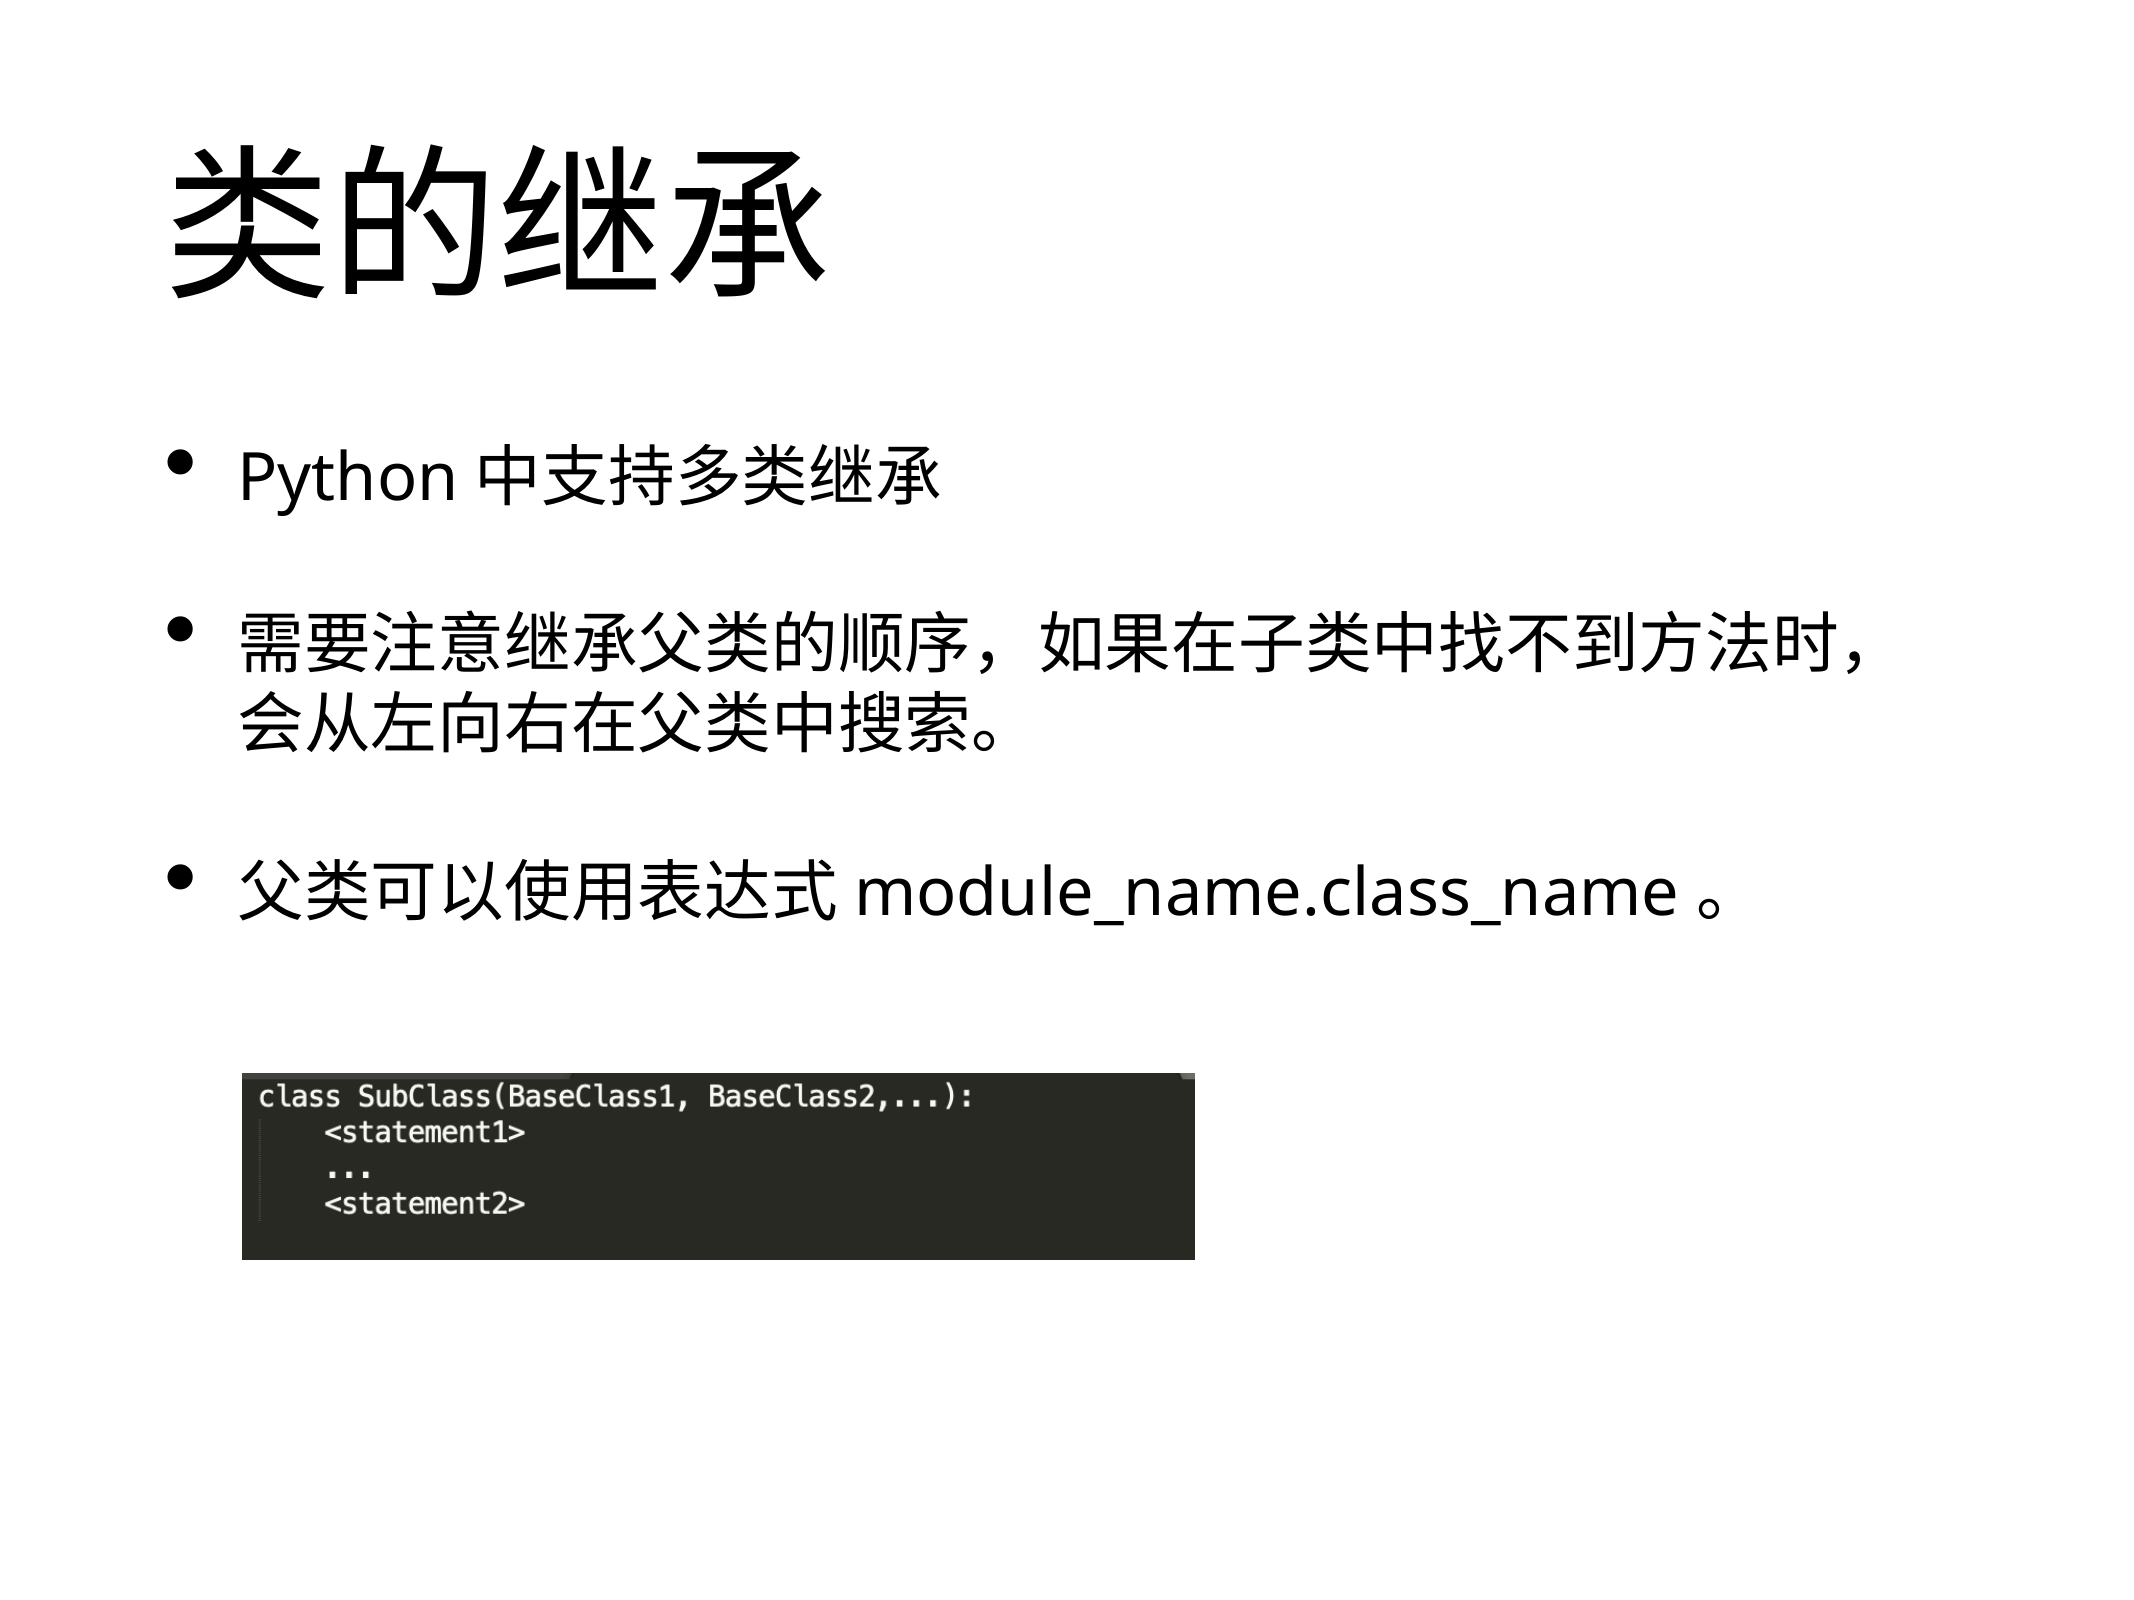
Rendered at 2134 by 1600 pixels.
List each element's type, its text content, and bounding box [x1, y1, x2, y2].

list Python中支持多类继承 需要注意继承父类的顺序，如果在子类中找不到方法时，会从左向右在父类中搜索。 父类可以使用表达式module_name.class_name。 [155, 424, 1978, 1457]
picture [242, 1073, 1195, 1260]
title 类的继承 [155, 41, 1978, 397]
